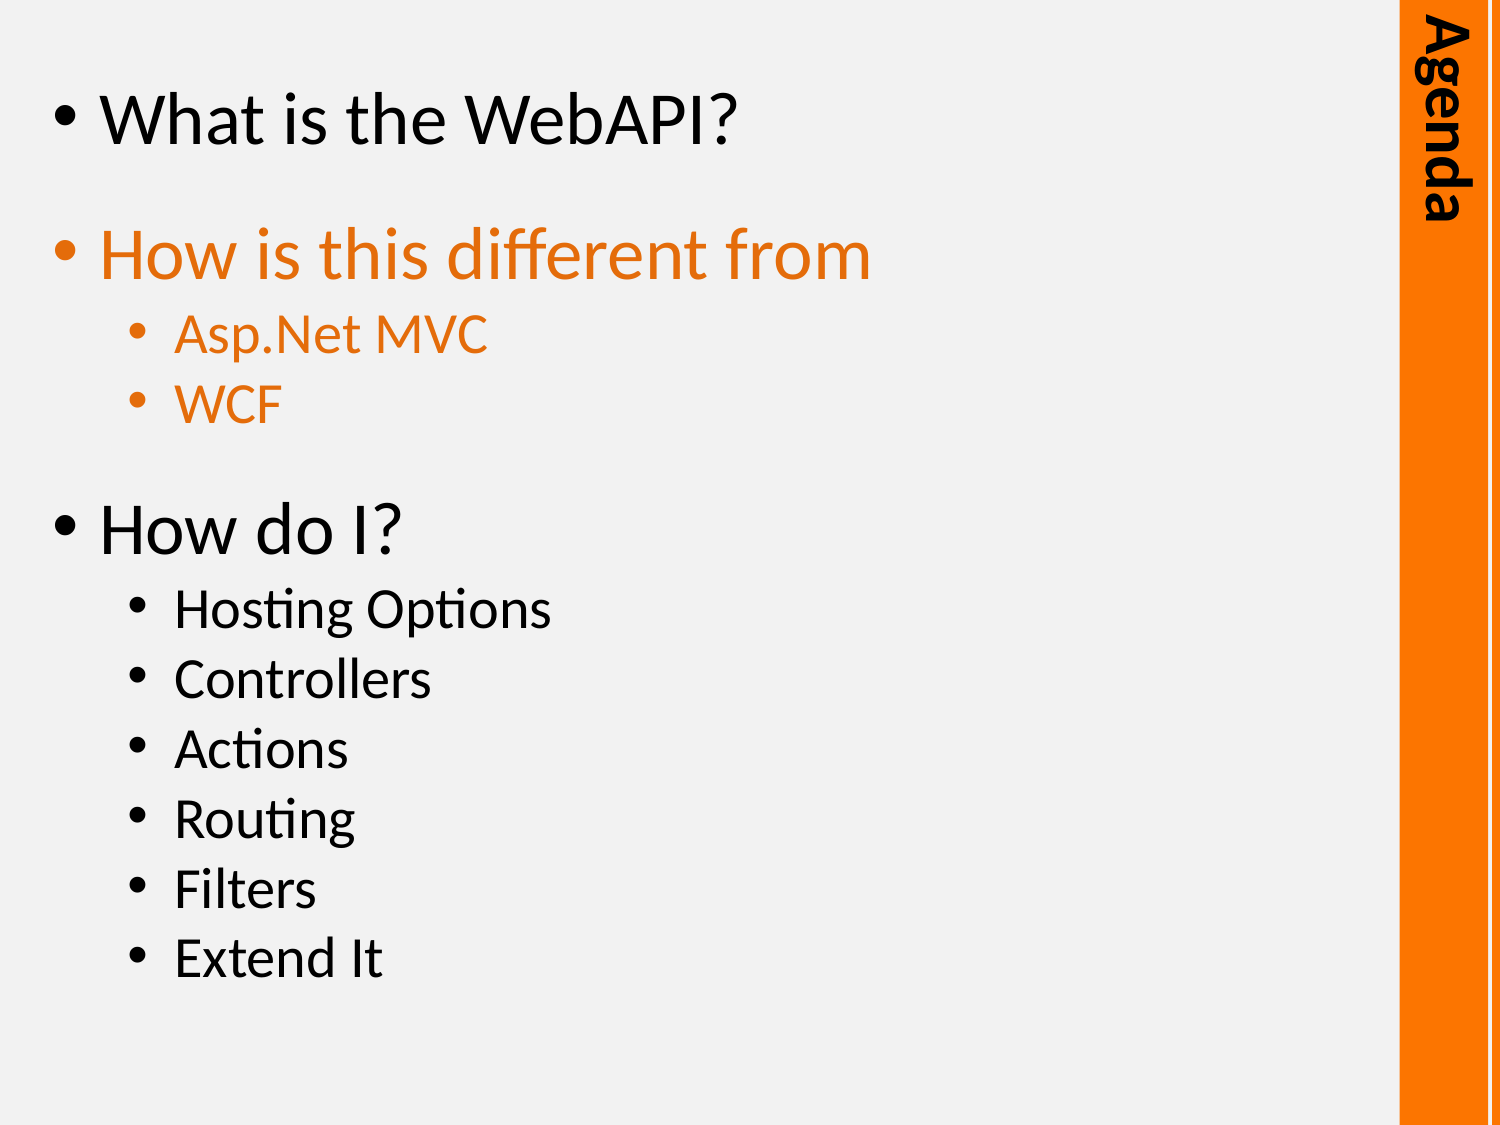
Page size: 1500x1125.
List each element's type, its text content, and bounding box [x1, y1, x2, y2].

text_box What is the WebAPI? How is this different from Asp.Net MVC WCF How do I? Hosting Options Controllers Actions Routing Filters Extend It [37, 62, 1363, 997]
text_box Agenda [1414, 0, 1500, 1050]
